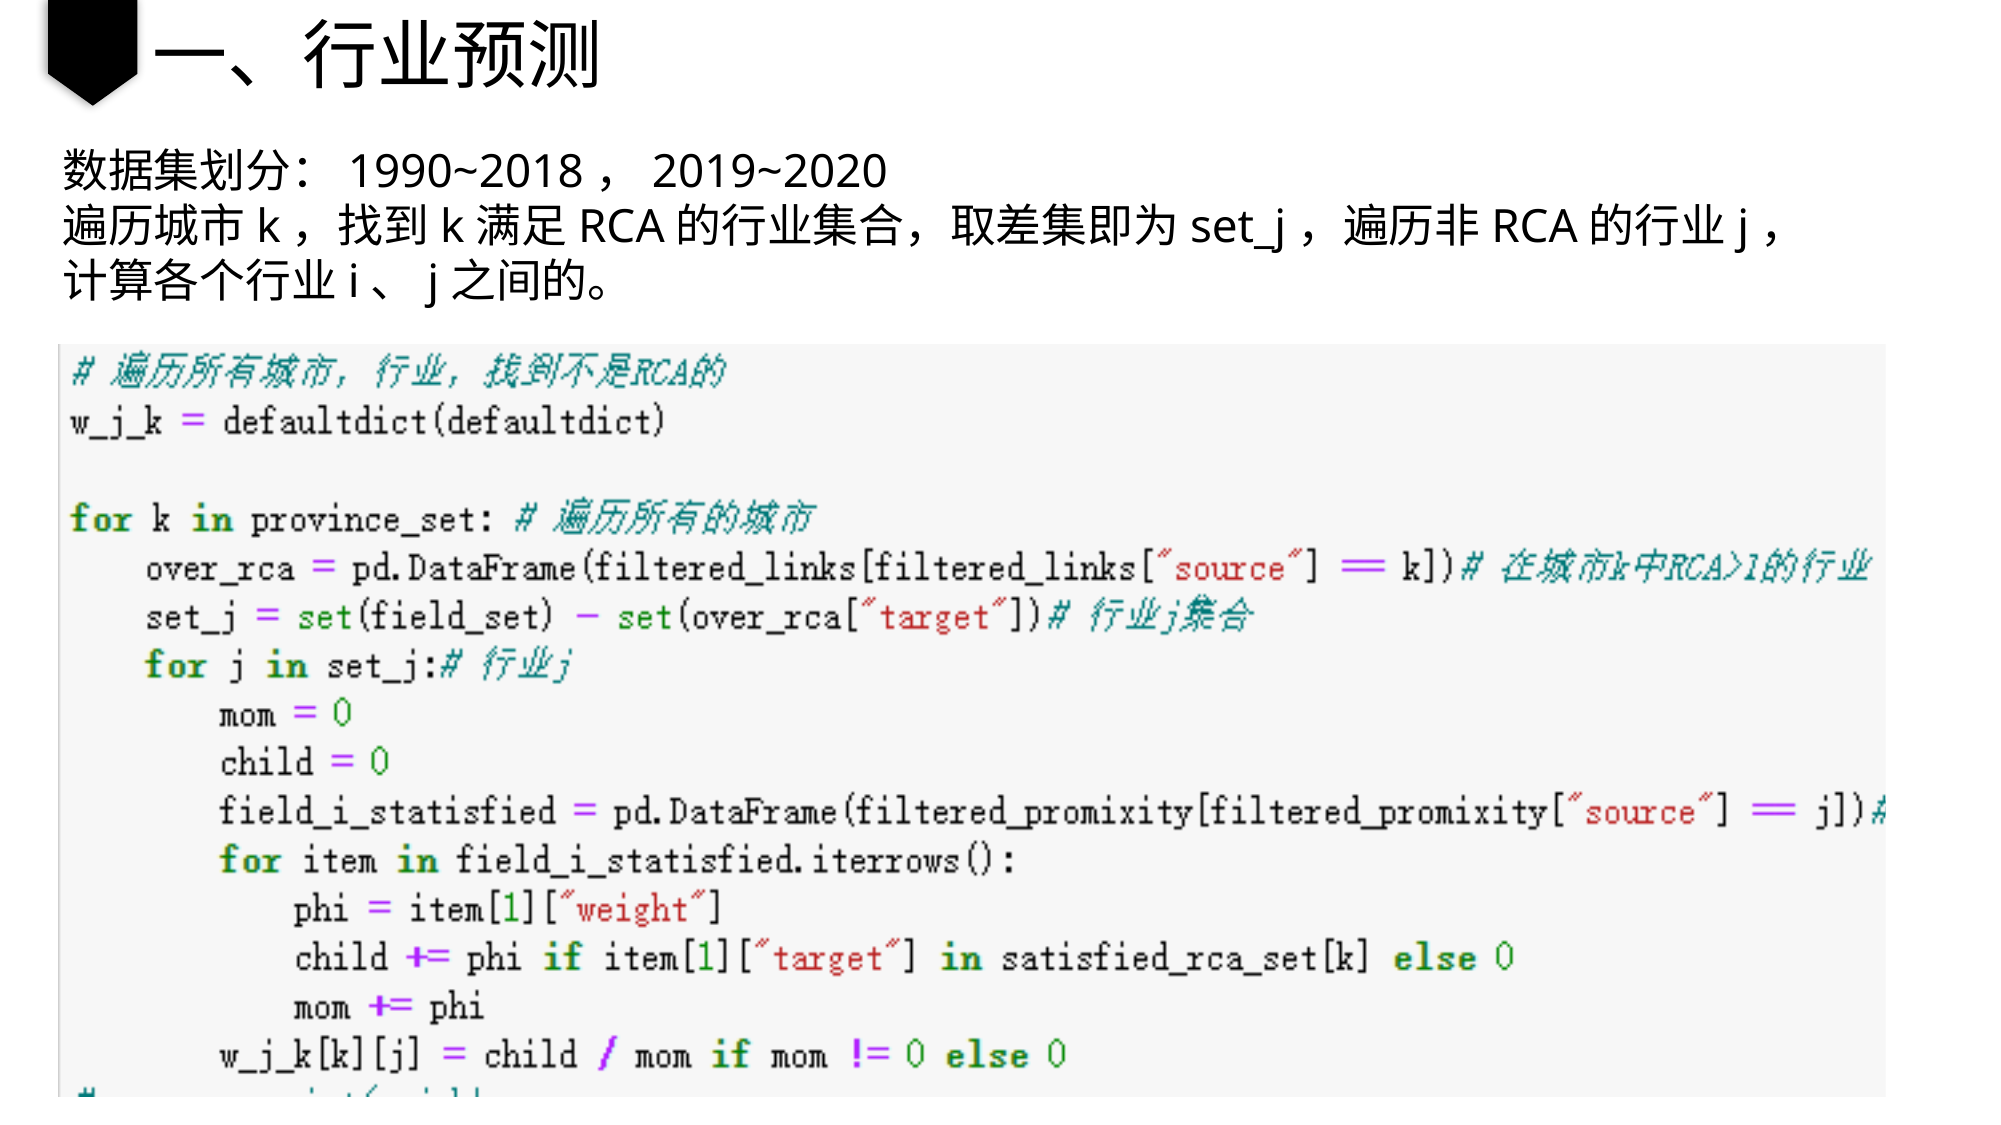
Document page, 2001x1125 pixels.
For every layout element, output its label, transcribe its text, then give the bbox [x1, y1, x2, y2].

text_box 一、行业预测 [137, 0, 2000, 106]
picture [58, 344, 1886, 1097]
text_box [47, 0, 137, 107]
